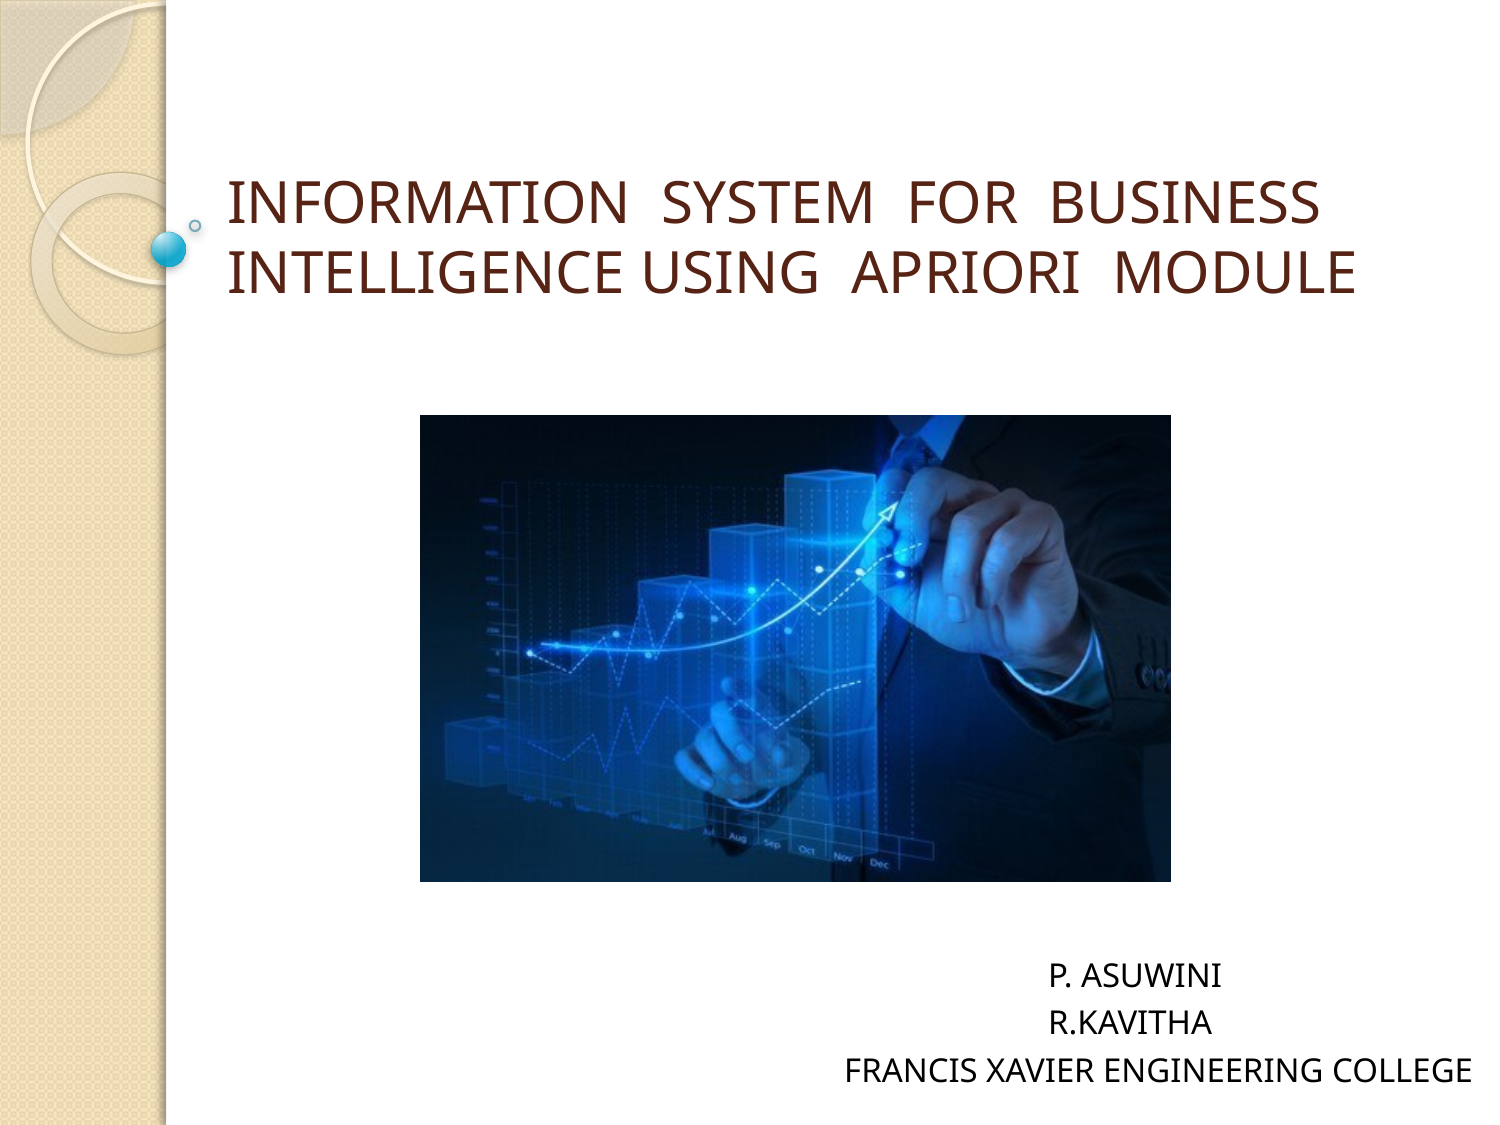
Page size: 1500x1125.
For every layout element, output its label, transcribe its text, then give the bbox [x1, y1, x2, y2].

picture [419, 415, 1171, 882]
title INFORMATION SYSTEM FOR BUSINESS INTELLIGENCE USING APRIORI MODULE [212, 0, 1388, 313]
subtitle P. ASUWINI R.KAVITHA FRANCIS XAVIER ENGINEERING COLLEGE [825, 812, 1500, 1100]
